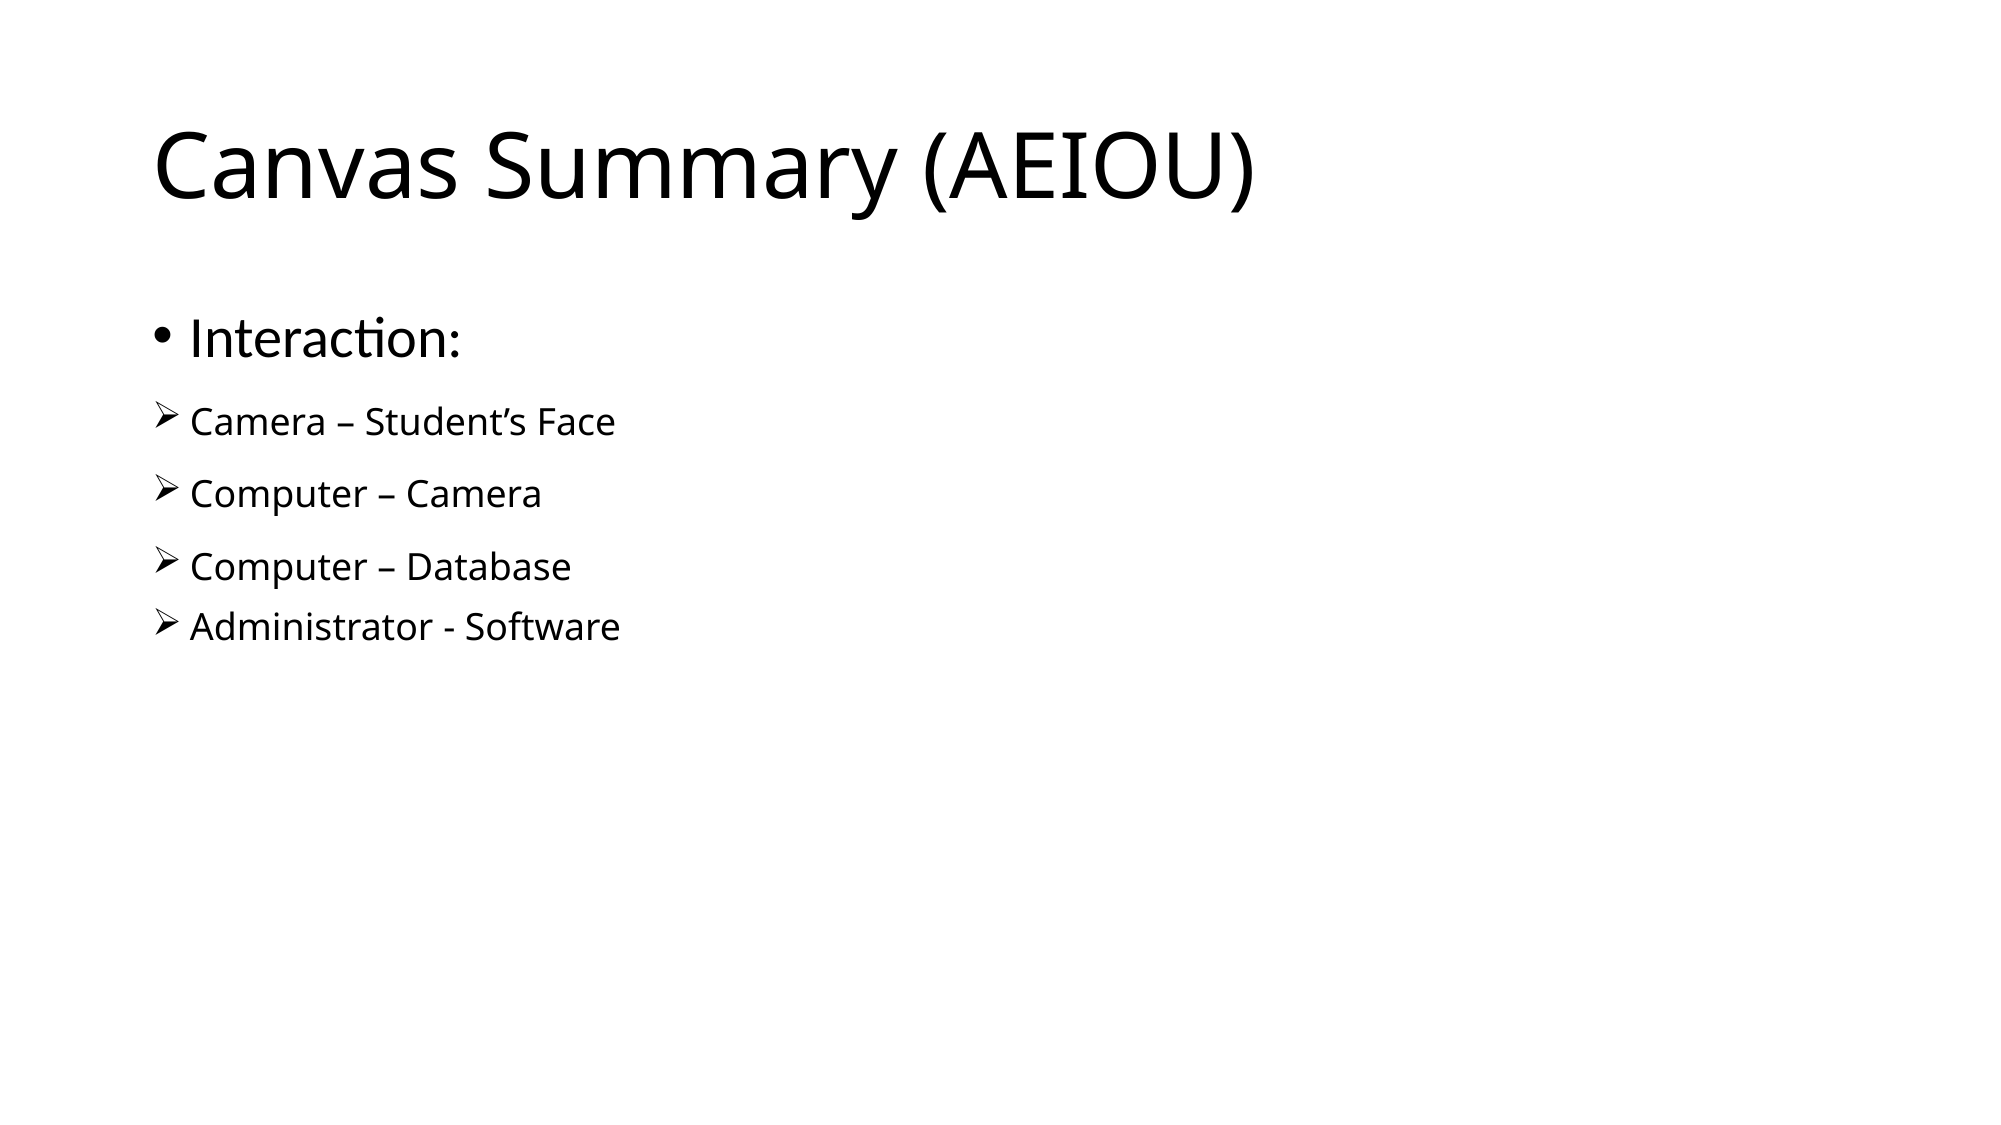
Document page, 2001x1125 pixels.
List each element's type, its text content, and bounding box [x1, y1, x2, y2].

title Canvas Summary (AEIOU) [137, 59, 1863, 278]
list Interaction: Camera – Student’s Face Computer – Camera Computer – Database Administrator - Software [137, 299, 1863, 1014]
